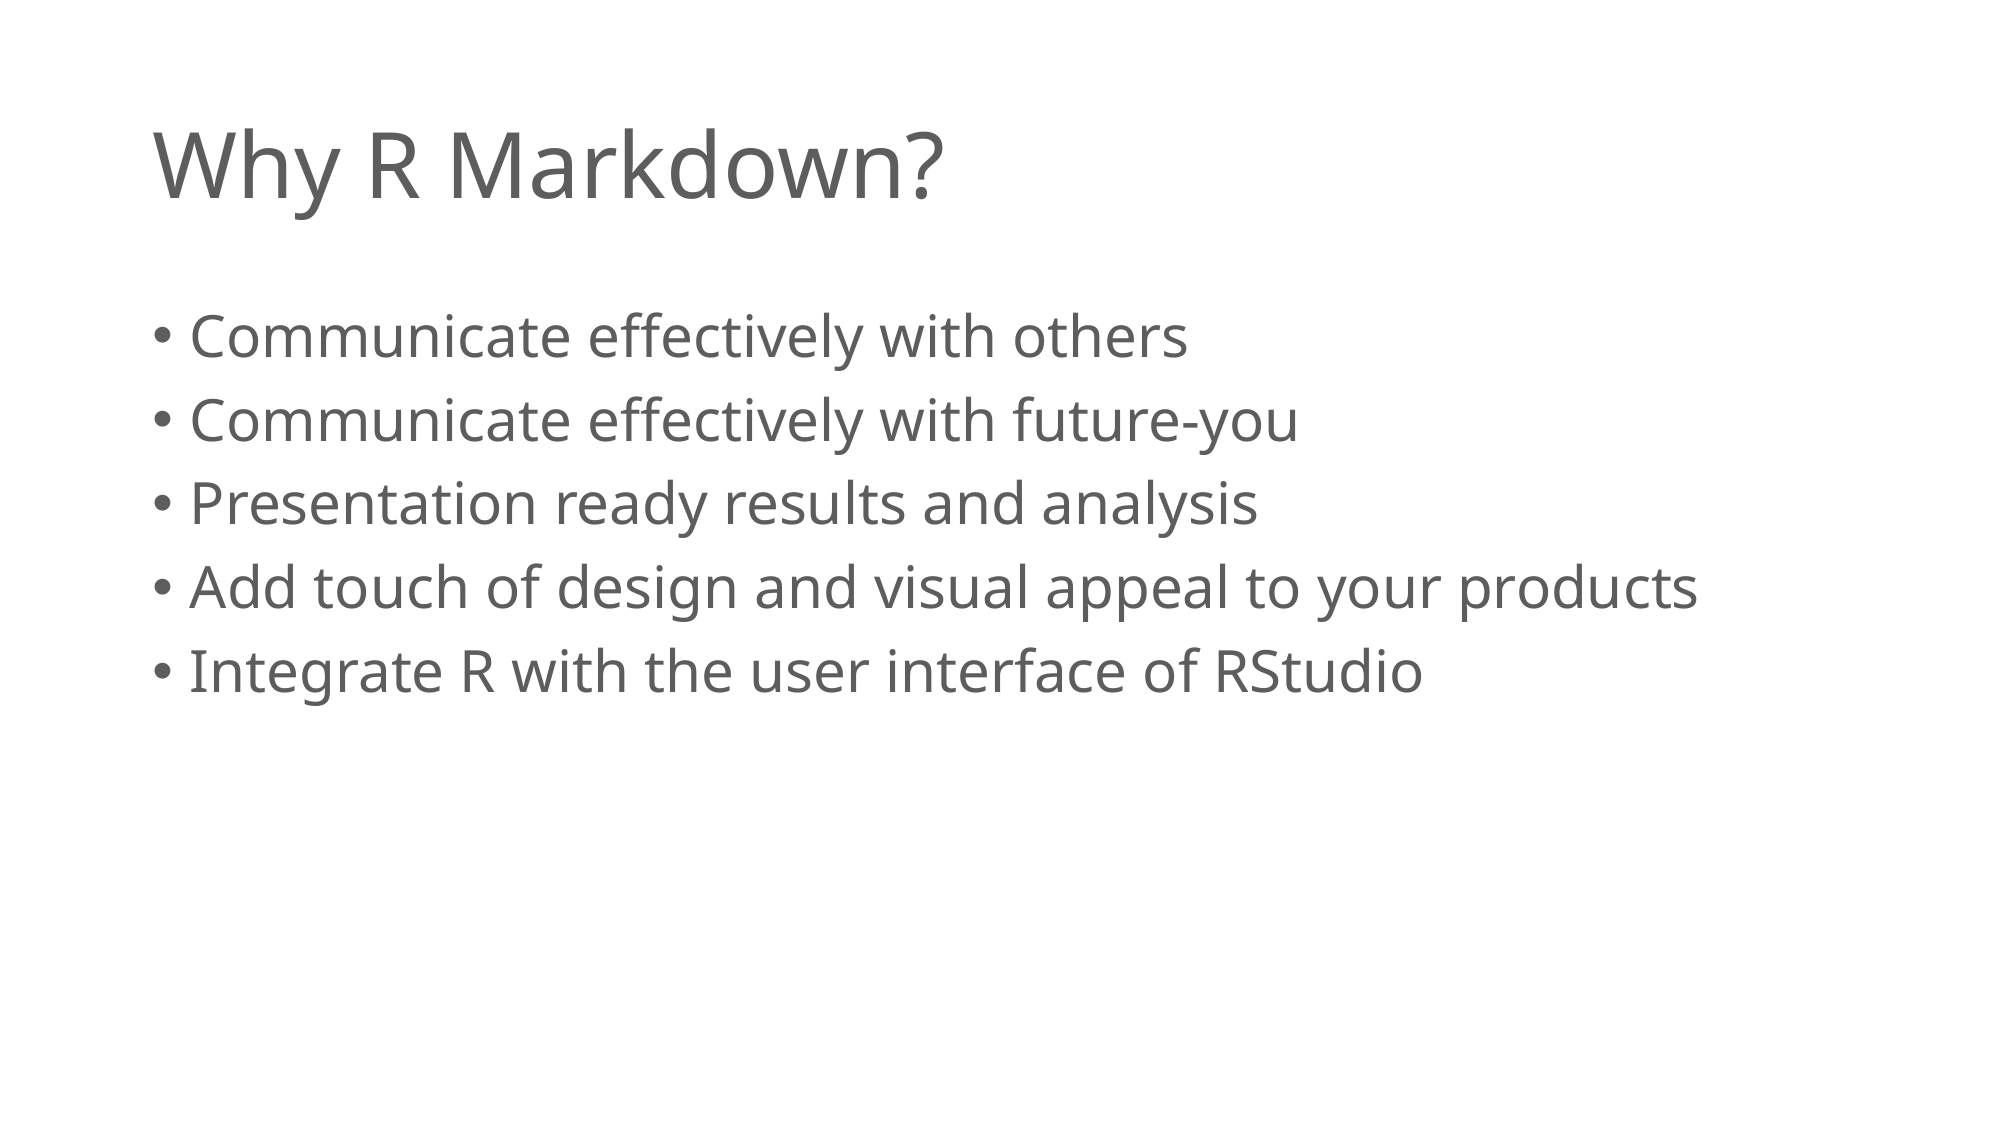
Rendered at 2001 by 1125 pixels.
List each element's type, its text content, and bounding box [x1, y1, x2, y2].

list Communicate effectively with others Communicate effectively with future-you Presentation ready results and analysis Add touch of design and visual appeal to your products Integrate R with the user interface of RStudio [137, 299, 1863, 1014]
title Why R Markdown? [137, 59, 1863, 278]
